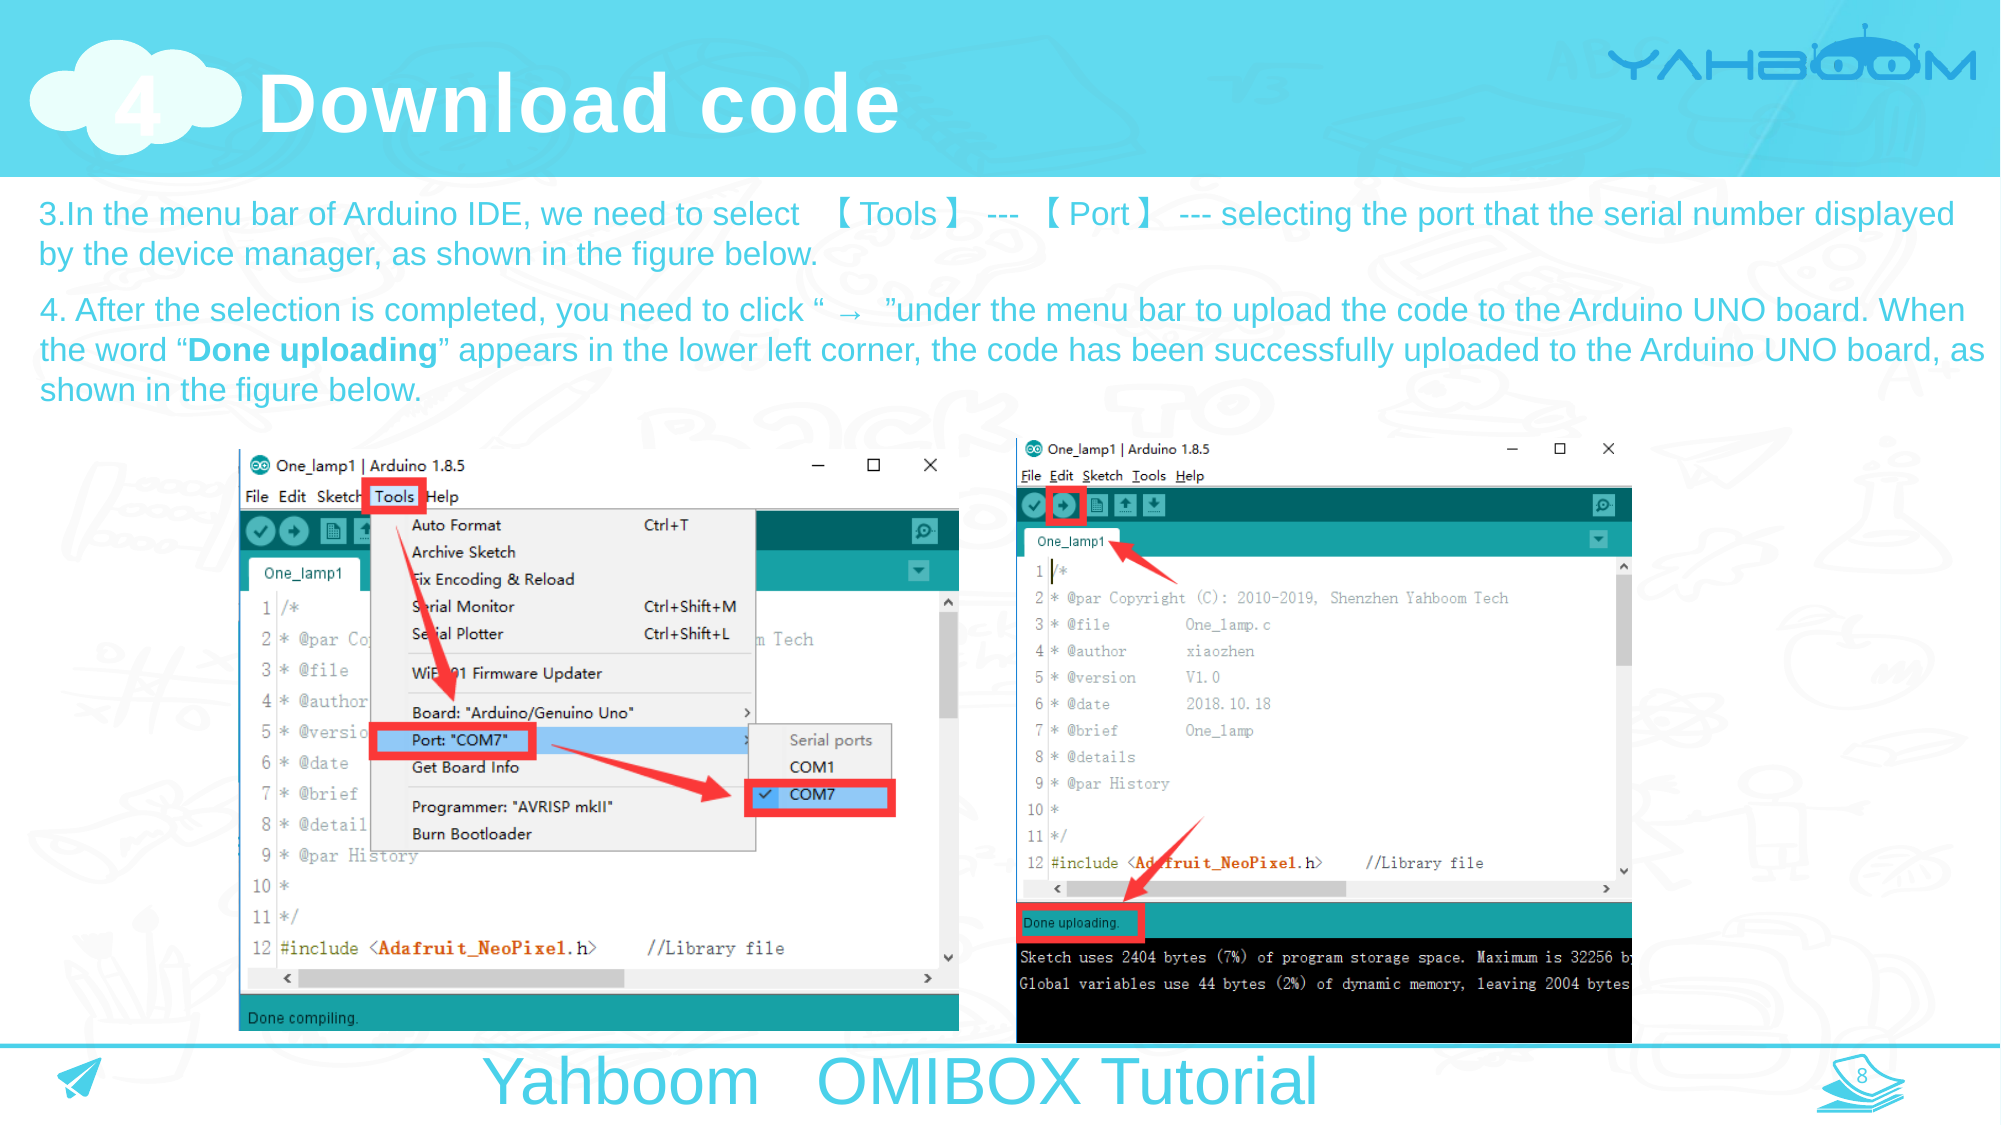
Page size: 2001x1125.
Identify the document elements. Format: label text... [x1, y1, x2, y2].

picture [1016, 438, 1632, 1043]
text_box 4. After the selection is completed, you need to click “ → ”under the menu bar to upload the code to the Arduino UNO board. When the word “Done uploading” appears in the lower left corner, the code has been successfully uploaded to the Arduino UNO board, as shown in the figure below. [24, 280, 2000, 416]
text_box 3.In the menu bar of Arduino IDE, we need to select 【Tools】---【Port】--- selecting the port that the serial number displayed by the device manager, as shown in the figure below. [23, 184, 2000, 280]
text_box 4 [98, 44, 177, 160]
text_box Yahboom OMIBOX Tutorial [466, 1030, 1336, 1125]
picture [0, 0, 2001, 1125]
text_box Download code [242, 41, 917, 157]
picture [238, 449, 959, 1031]
